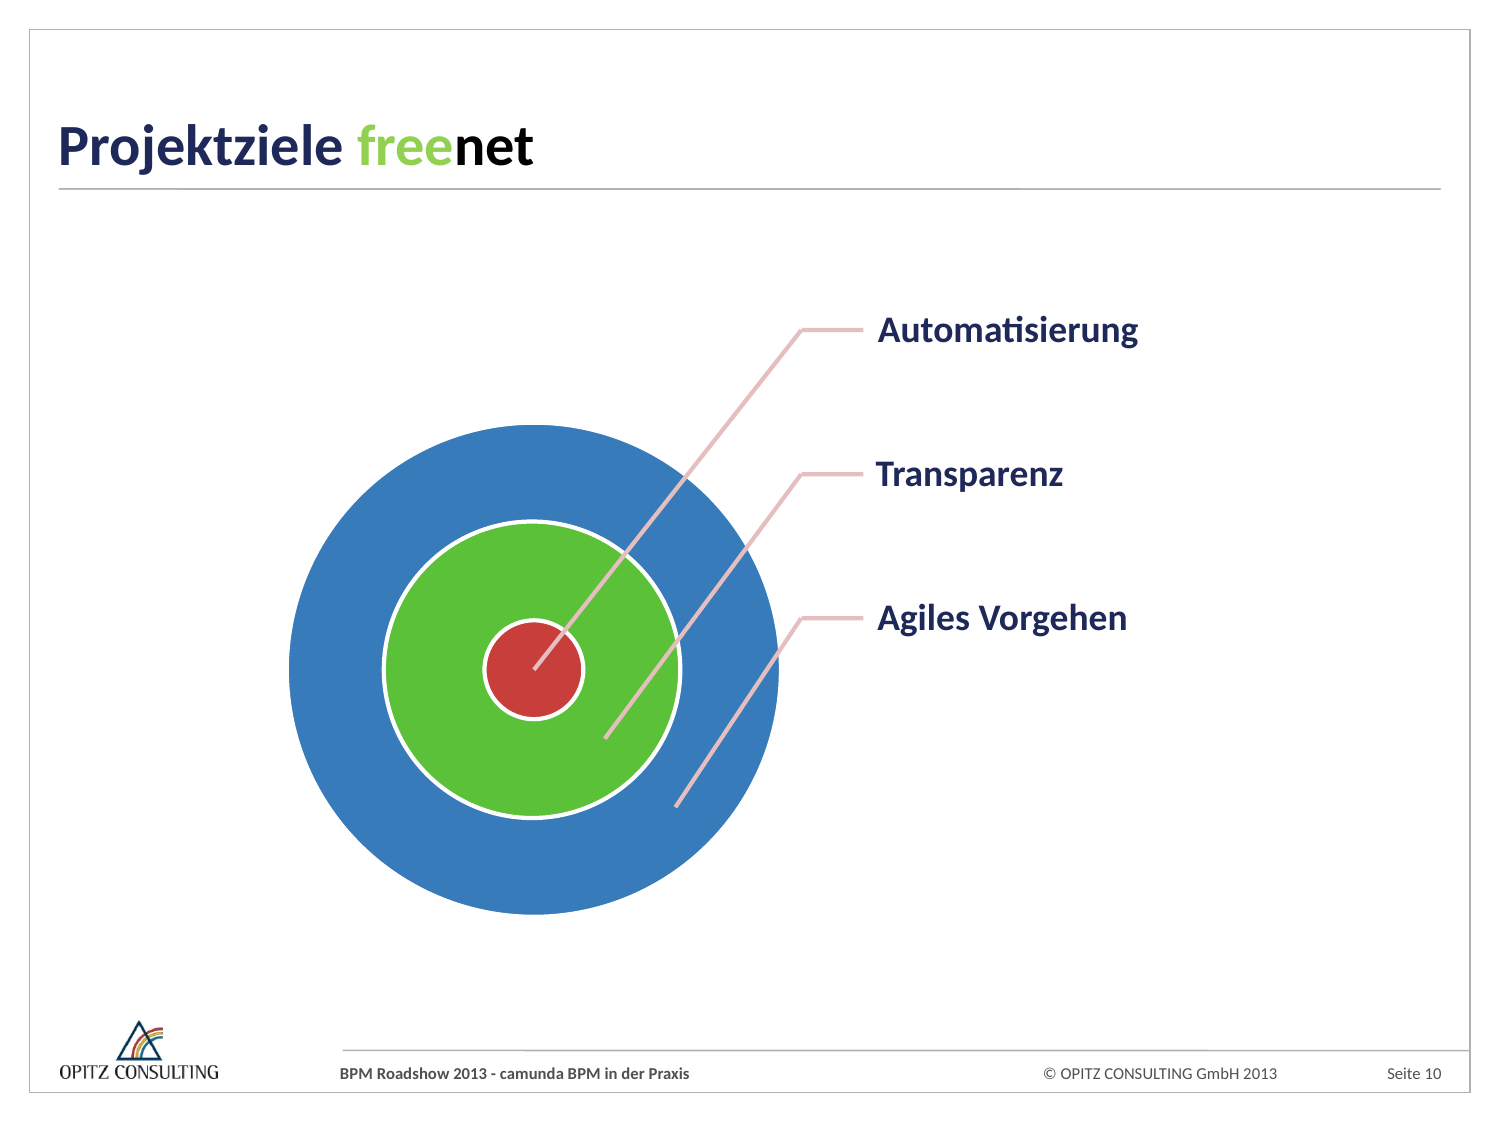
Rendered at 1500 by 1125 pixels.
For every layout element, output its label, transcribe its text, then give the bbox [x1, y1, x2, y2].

picture [60, 1019, 218, 1079]
title Projektziele freenet [59, 35, 1442, 178]
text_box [170, 257, 1341, 918]
